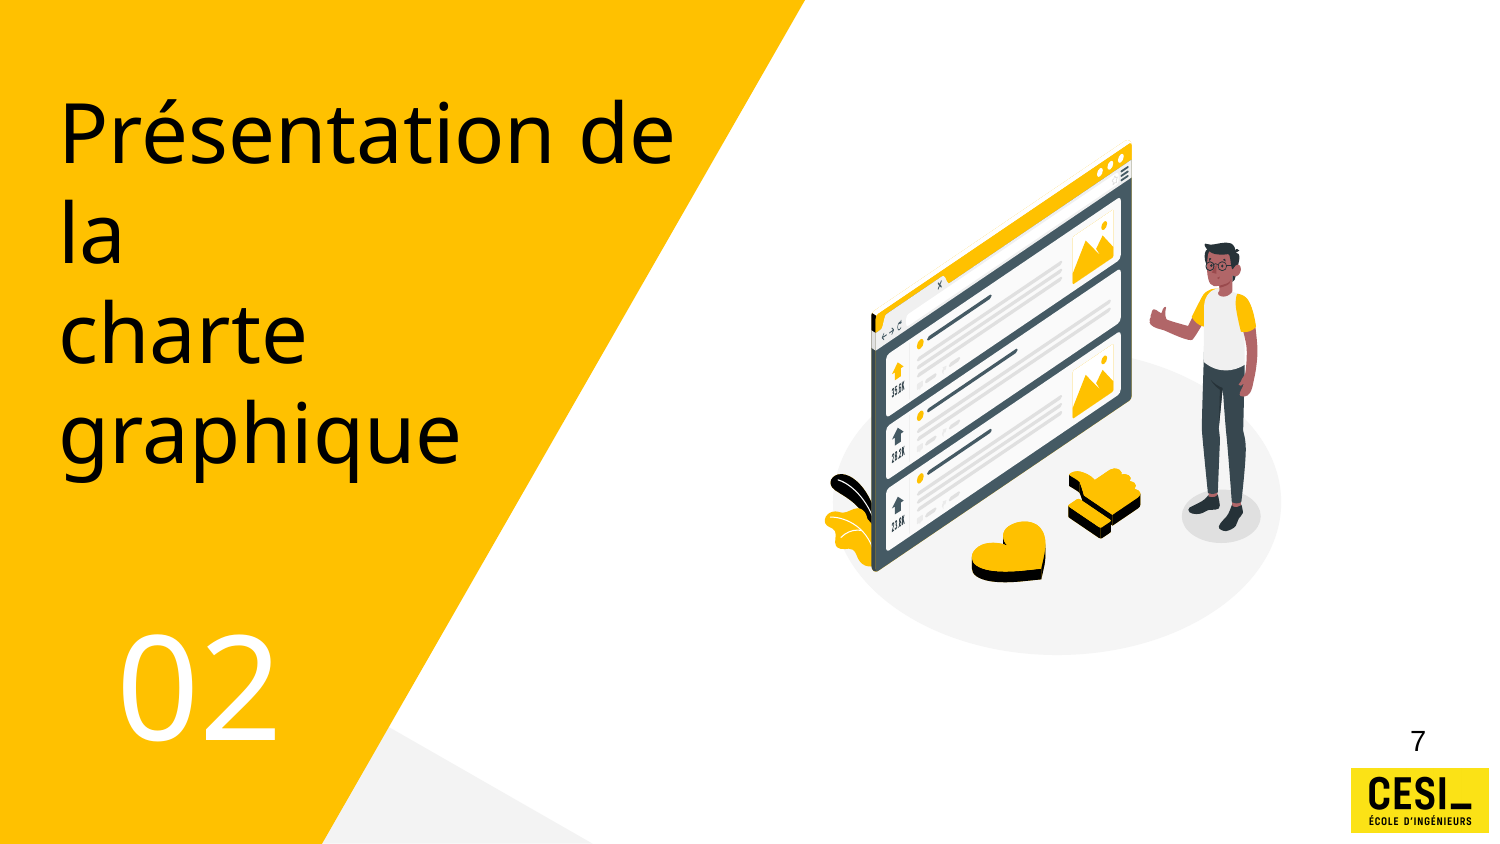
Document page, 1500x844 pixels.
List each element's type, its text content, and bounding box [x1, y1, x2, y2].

title Présentation de la charte graphique [43, 65, 716, 370]
picture [1351, 768, 1490, 833]
text_box 7 [1395, 715, 1430, 765]
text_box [810, 139, 1304, 656]
title 02 [101, 622, 370, 785]
